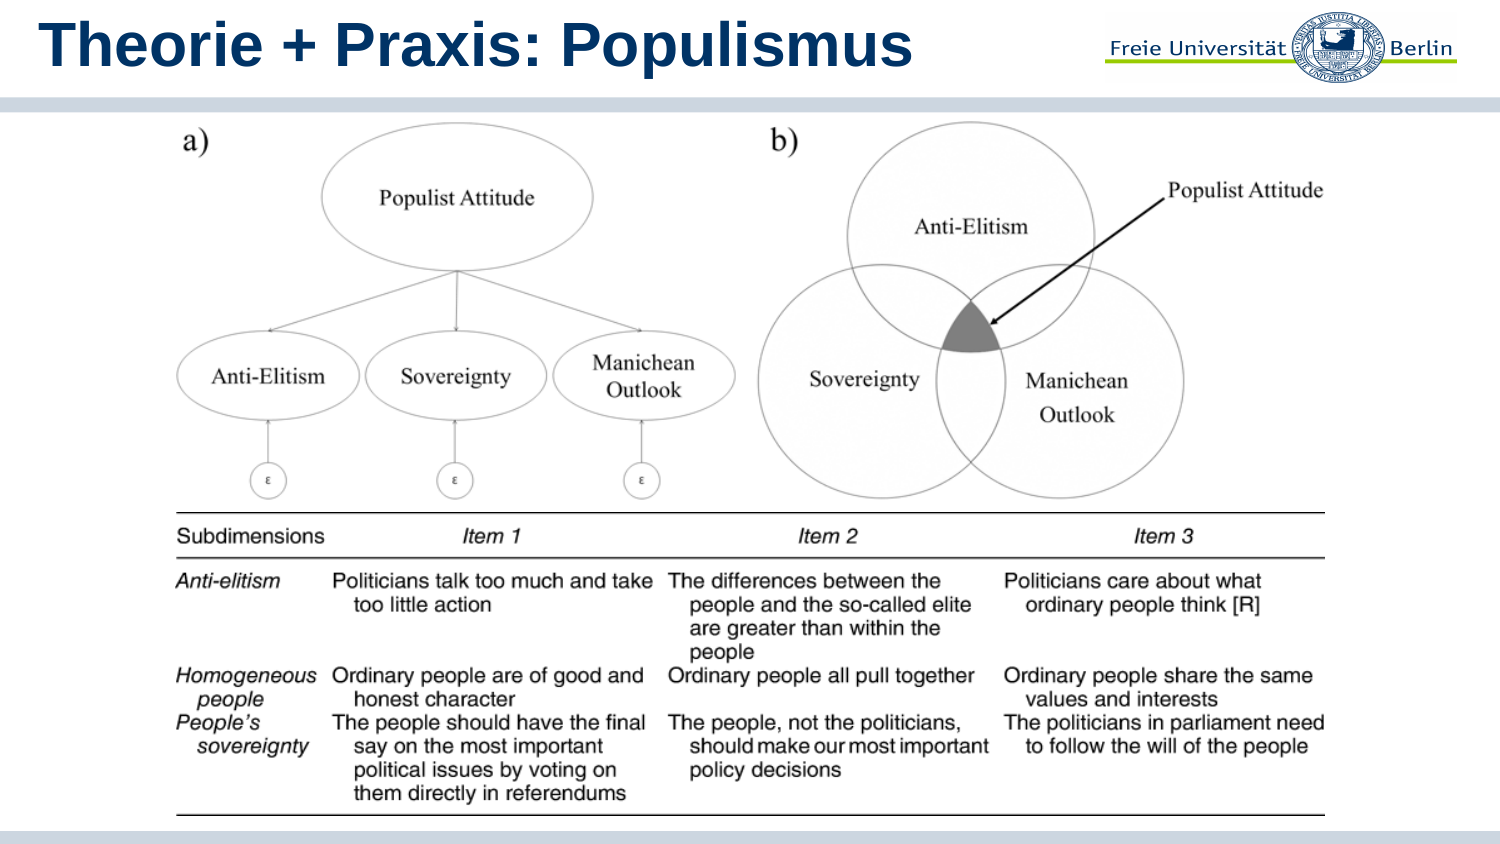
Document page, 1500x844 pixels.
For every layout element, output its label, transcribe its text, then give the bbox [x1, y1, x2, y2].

title Theorie + Praxis: Populismus [38, 12, 1098, 83]
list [175, 511, 1326, 817]
picture [1105, 12, 1457, 83]
picture [175, 120, 1326, 502]
